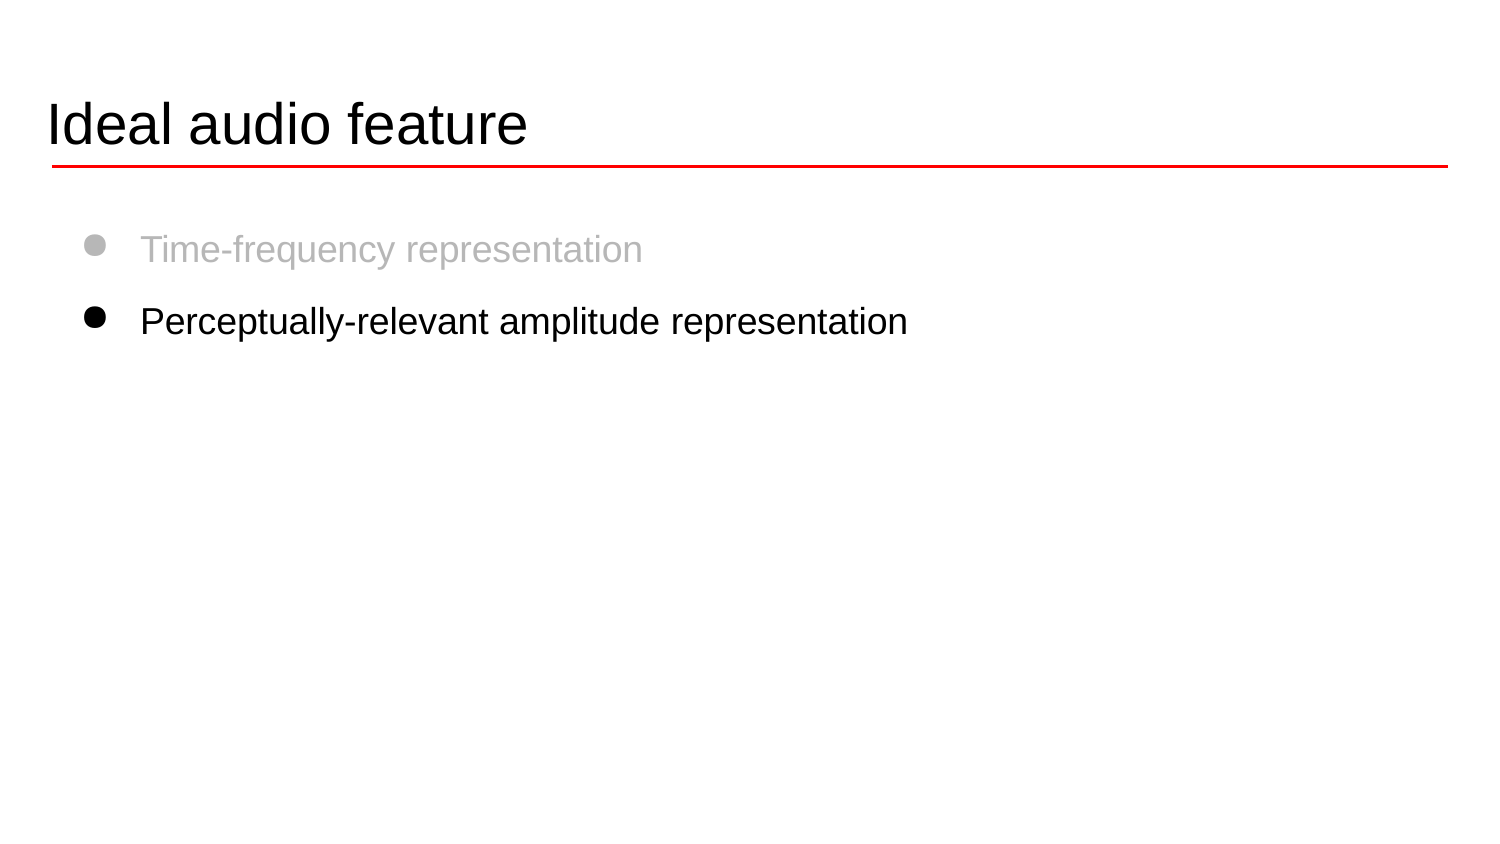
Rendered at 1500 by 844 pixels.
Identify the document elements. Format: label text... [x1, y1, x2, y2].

text_box Time-frequency representation Perceptually-relevant amplitude representation [77, 223, 916, 343]
title Ideal audio feature [44, 83, 532, 227]
